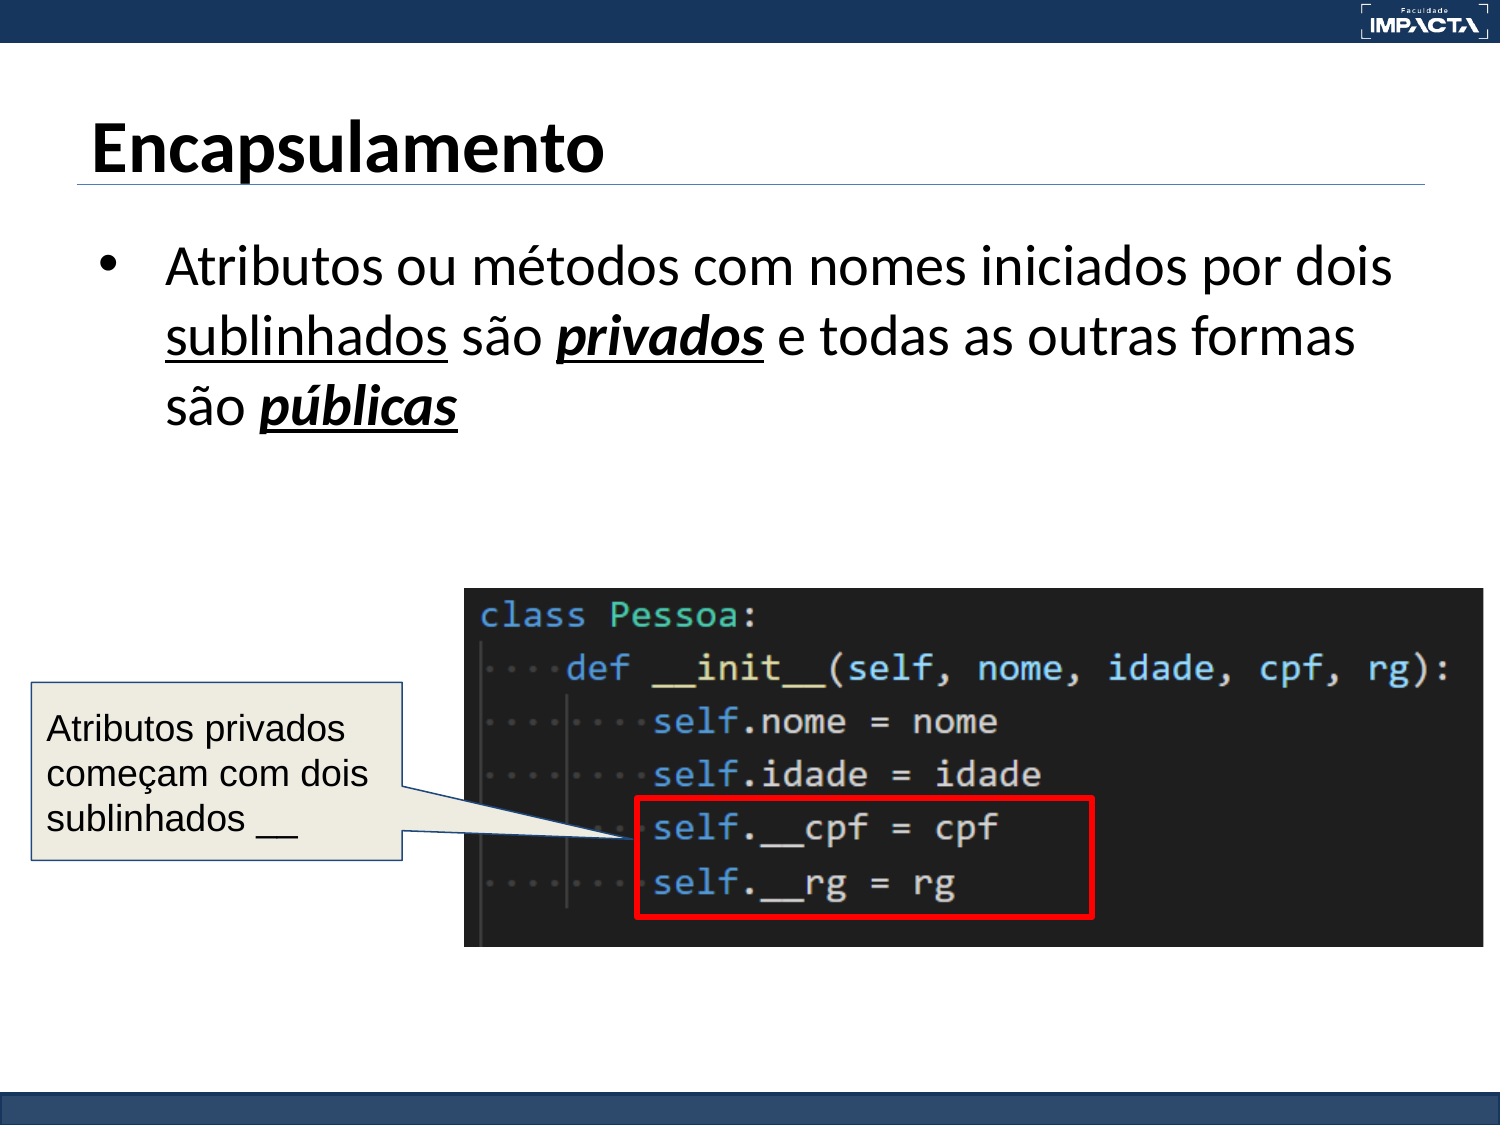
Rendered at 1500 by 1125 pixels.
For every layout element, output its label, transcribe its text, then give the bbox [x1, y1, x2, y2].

picture [1354, 0, 1495, 43]
picture [463, 588, 1484, 947]
list Atributos ou métodos com nomes iniciados por dois sublinhados são privados e todas as outras formas são públicas [75, 219, 1424, 534]
title Encapsulamento [76, 89, 1426, 197]
text_box Atributos privados começam com dois sublinhados __ [31, 682, 458, 861]
